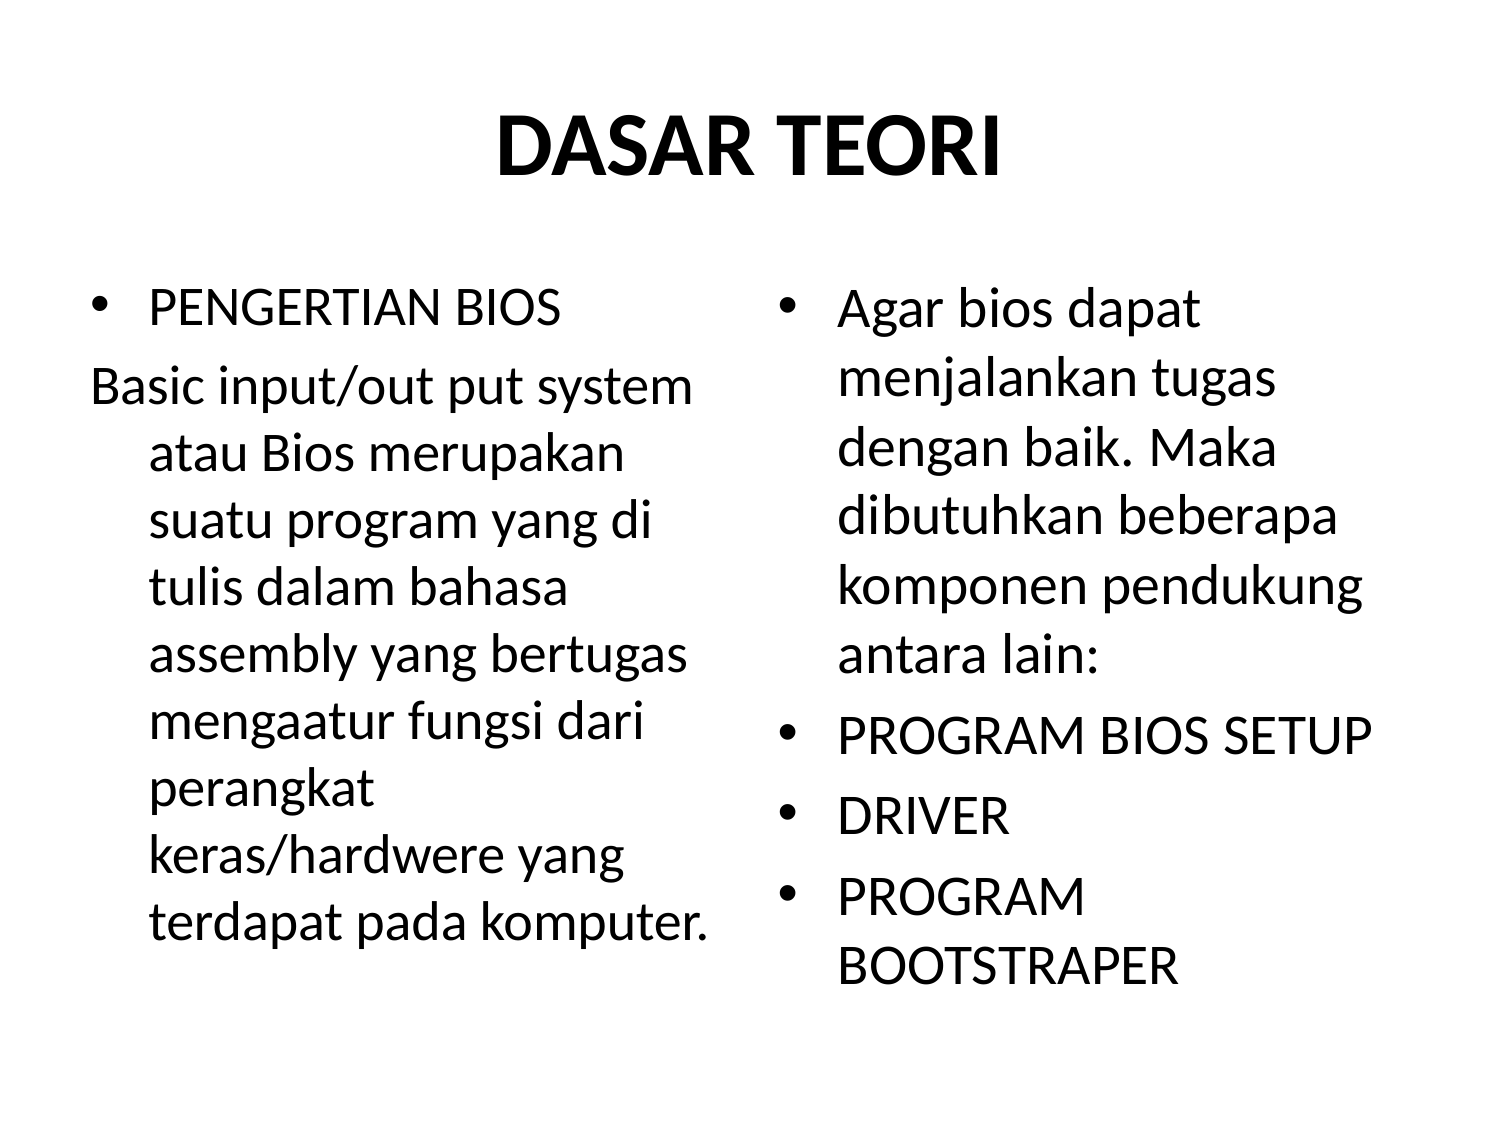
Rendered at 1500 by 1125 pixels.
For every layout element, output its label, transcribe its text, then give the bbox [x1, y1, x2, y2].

list PENGERTIAN BIOS Basic input/out put system atau Bios merupakan suatu program yang di tulis dalam bahasa assembly yang bertugas mengaatur fungsi dari perangkat keras/hardwere yang terdapat pada komputer. [75, 262, 738, 1005]
title DASAR TEORI [75, 45, 1425, 233]
list Agar bios dapat menjalankan tugas dengan baik. Maka dibutuhkan beberapa komponen pendukung antara lain: PROGRAM BIOS SETUP DRIVER PROGRAM BOOTSTRAPER [762, 262, 1425, 1005]
